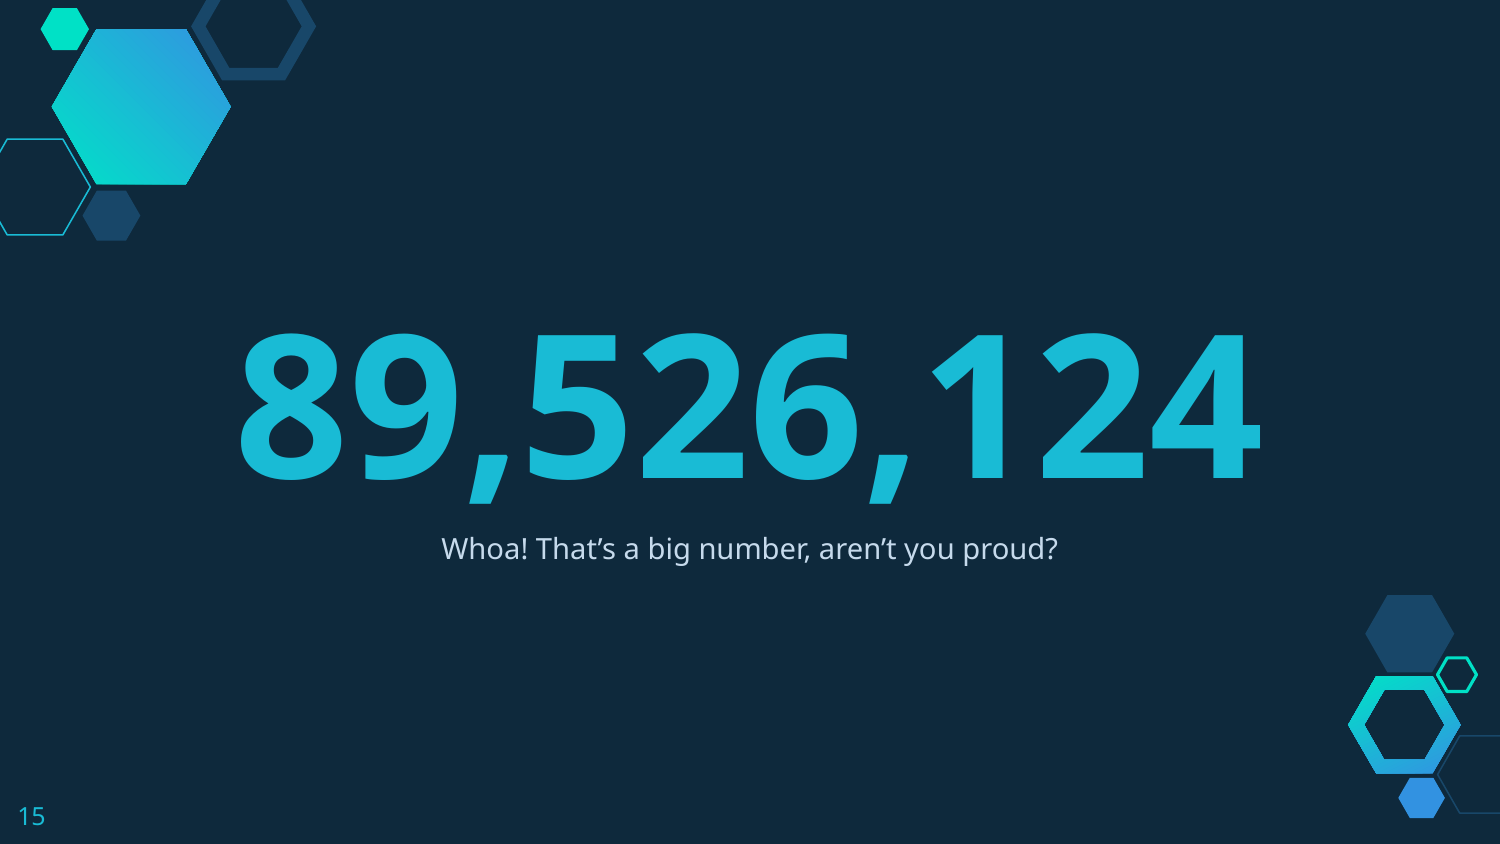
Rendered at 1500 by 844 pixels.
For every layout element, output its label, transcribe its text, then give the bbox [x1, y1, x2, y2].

title 89,526,124 Whoa! That’s a big number, aren’t you proud? [112, 0, 1388, 844]
slide_number ‹#› [2, 785, 93, 844]
